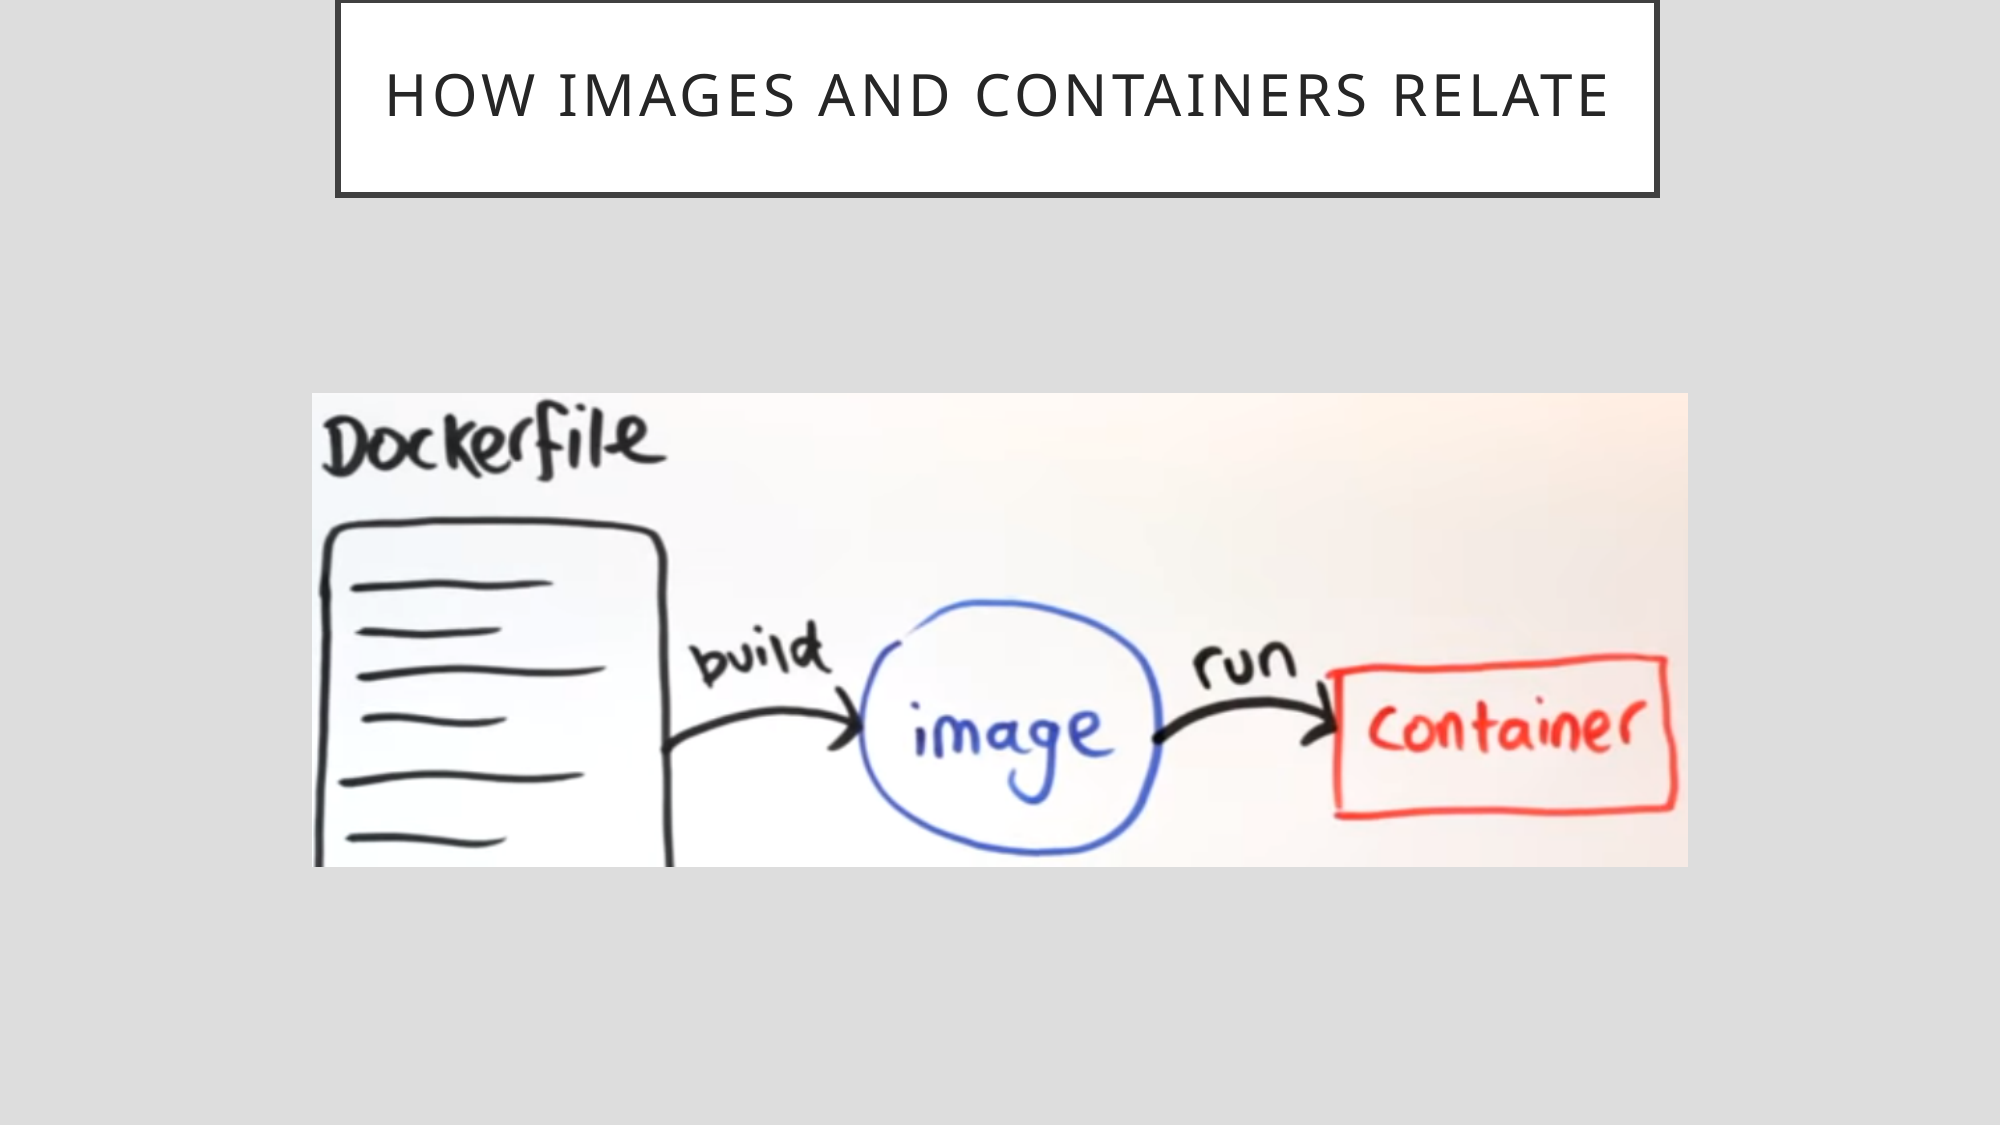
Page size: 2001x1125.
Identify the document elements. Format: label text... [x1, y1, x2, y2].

picture [312, 393, 1688, 867]
title How images and containers relate [335, 0, 1660, 198]
